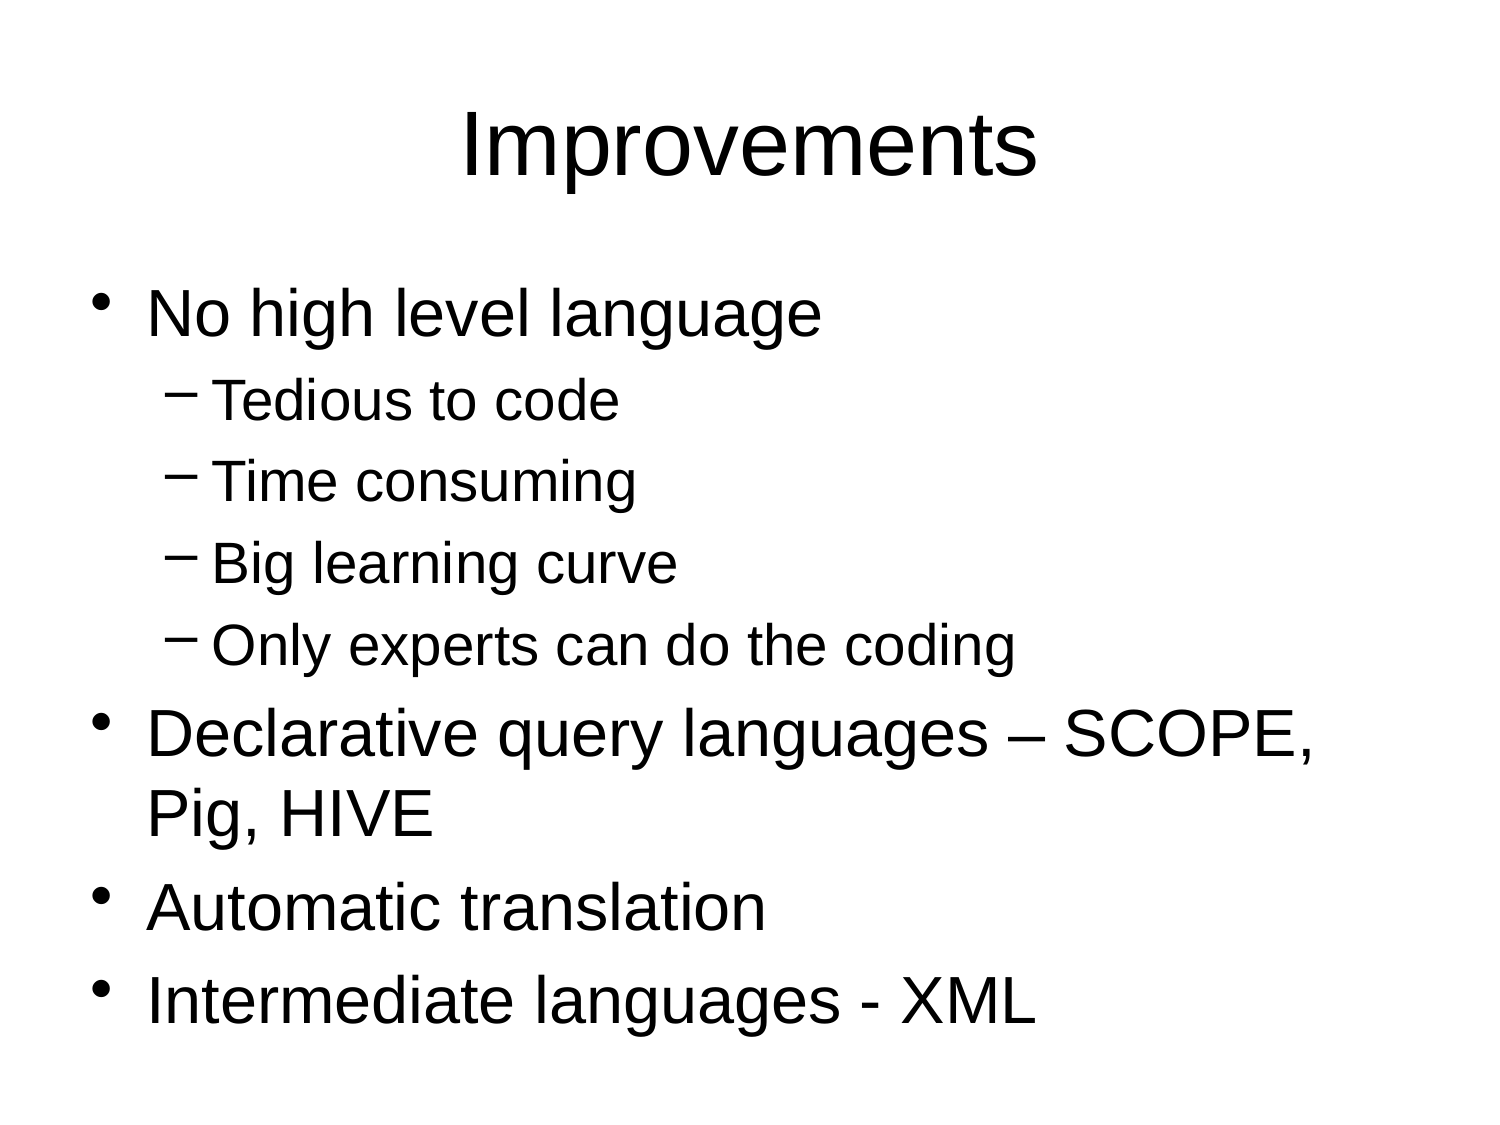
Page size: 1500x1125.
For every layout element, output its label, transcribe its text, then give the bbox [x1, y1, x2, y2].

title Improvements [75, 45, 1425, 233]
list No high level language Tedious to code Time consuming Big learning curve Only experts can do the coding Declarative query languages – SCOPE, Pig, HIVE Automatic translation Intermediate languages - XML [75, 262, 1425, 1005]
